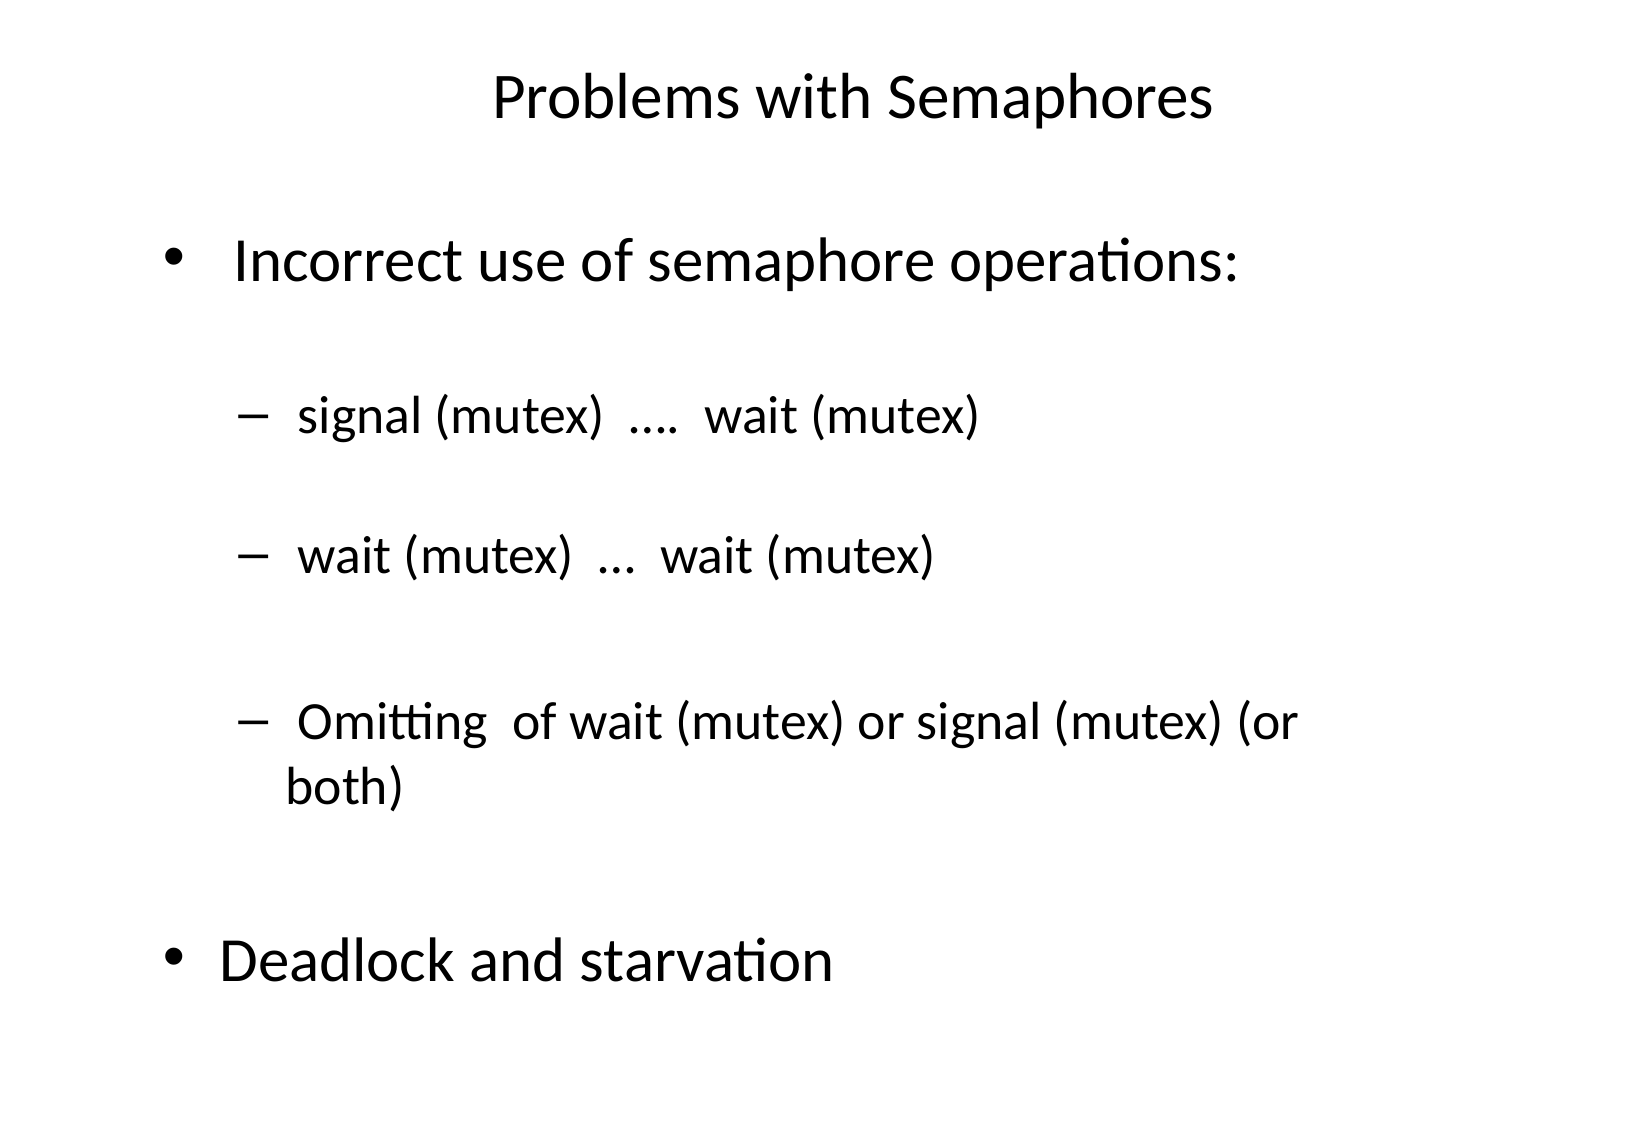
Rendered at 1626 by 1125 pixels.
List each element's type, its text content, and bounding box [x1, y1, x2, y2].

title Problems with Semaphores [164, 45, 1544, 141]
list Incorrect use of semaphore operations: signal (mutex) …. wait (mutex) wait (mutex) … wait (mutex) Omitting of wait (mutex) or signal (mutex) (or both) Deadlock and starvation [147, 210, 1384, 1008]
